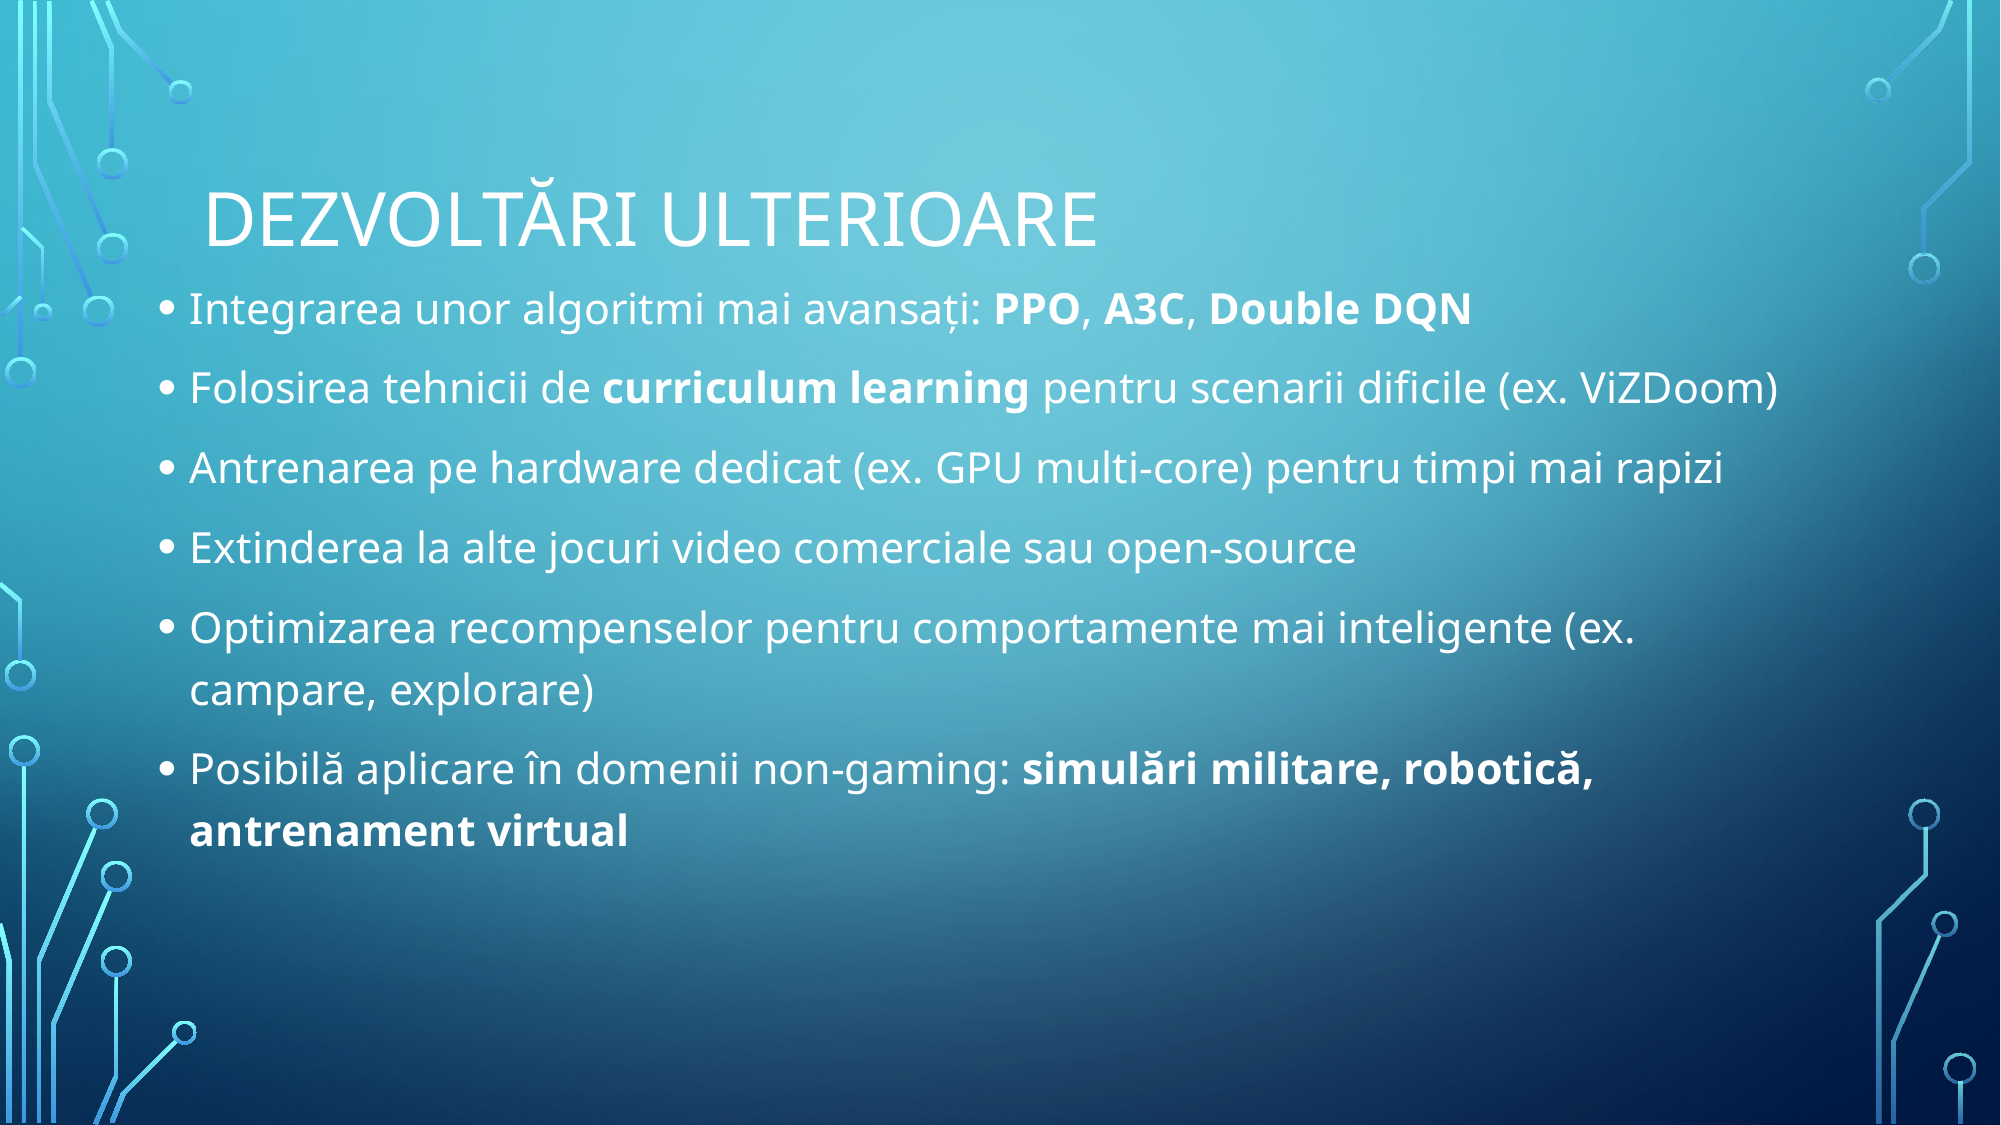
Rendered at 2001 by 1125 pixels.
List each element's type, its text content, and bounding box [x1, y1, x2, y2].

title Dezvoltări ulterioare [187, 101, 1813, 263]
list Integrarea unor algoritmi mai avansați: PPO, A3C, Double DQN Folosirea tehnicii de curriculum learning pentru scenarii dificile (ex. ViZDoom) Antrenarea pe hardware dedicat (ex. GPU multi-core) pentru timpi mai rapizi Extinderea la alte jocuri video comerciale sau open-source Optimizarea recompenselor pentru comportamente mai inteligente (ex. campare, explorare) Posibilă aplicare în domenii non-gaming: simulări militare, robotică, antrenament virtual [142, 263, 1813, 950]
